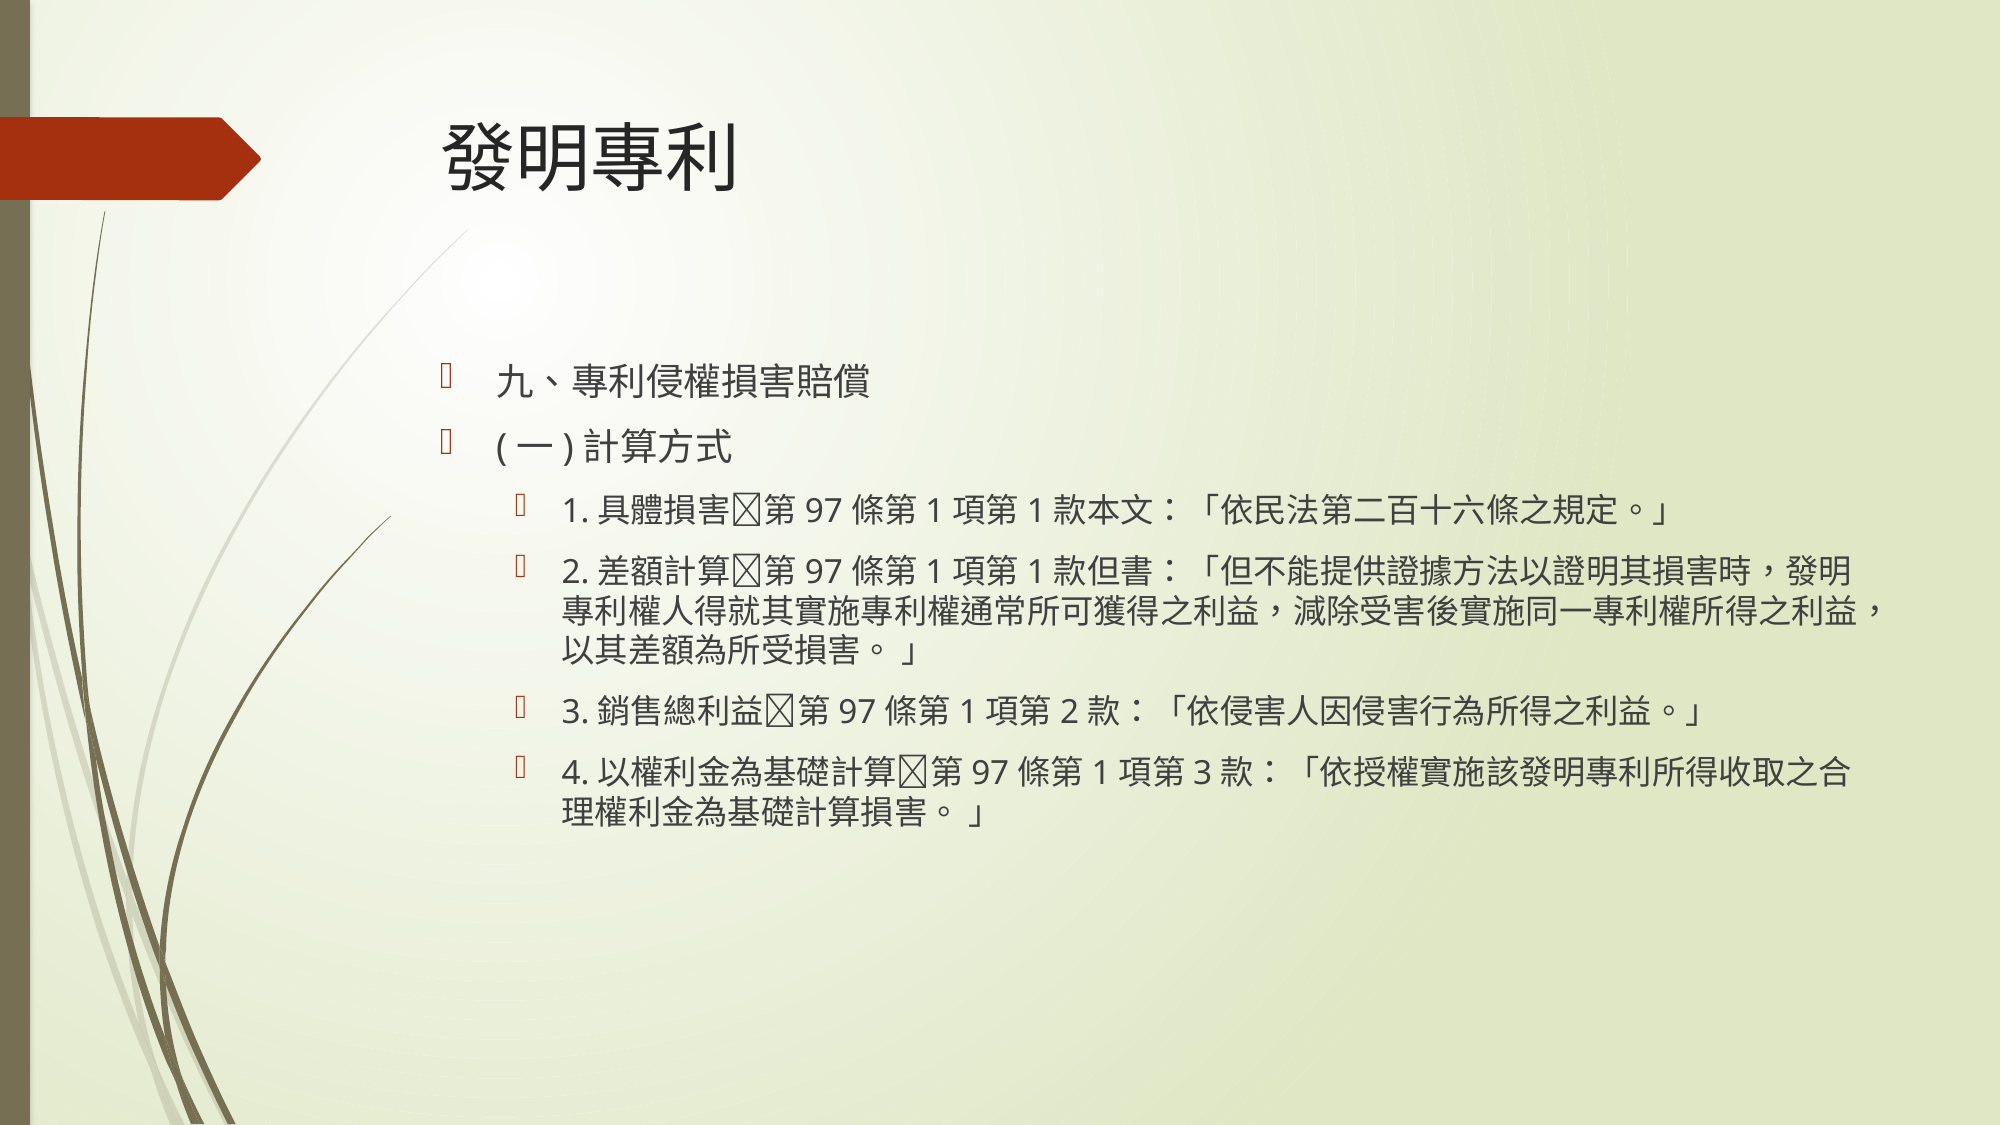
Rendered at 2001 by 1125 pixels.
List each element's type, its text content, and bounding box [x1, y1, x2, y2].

list 九、專利侵權損害賠償 (一)計算方式 1.具體損害第97條第1項第1款本文：「依民法第二百十六條之規定。」 2.差額計算第97條第1項第1款但書：「但不能提供證據方法以證明其損害時，發明專利權人得就其實施專利權通常所可獲得之利益，減除受害後實施同一專利權所得之利益，以其差額為所受損害。 」 3.銷售總利益第97條第1項第2款：「依侵害人因侵害行為所得之利益。」 4.以權利金為基礎計算第97條第1項第3款：「依授權實施該發明專利所得收取之合理權利金為基礎計算損害。 」 [424, 350, 1888, 970]
title 發明專利 [425, 102, 1888, 313]
